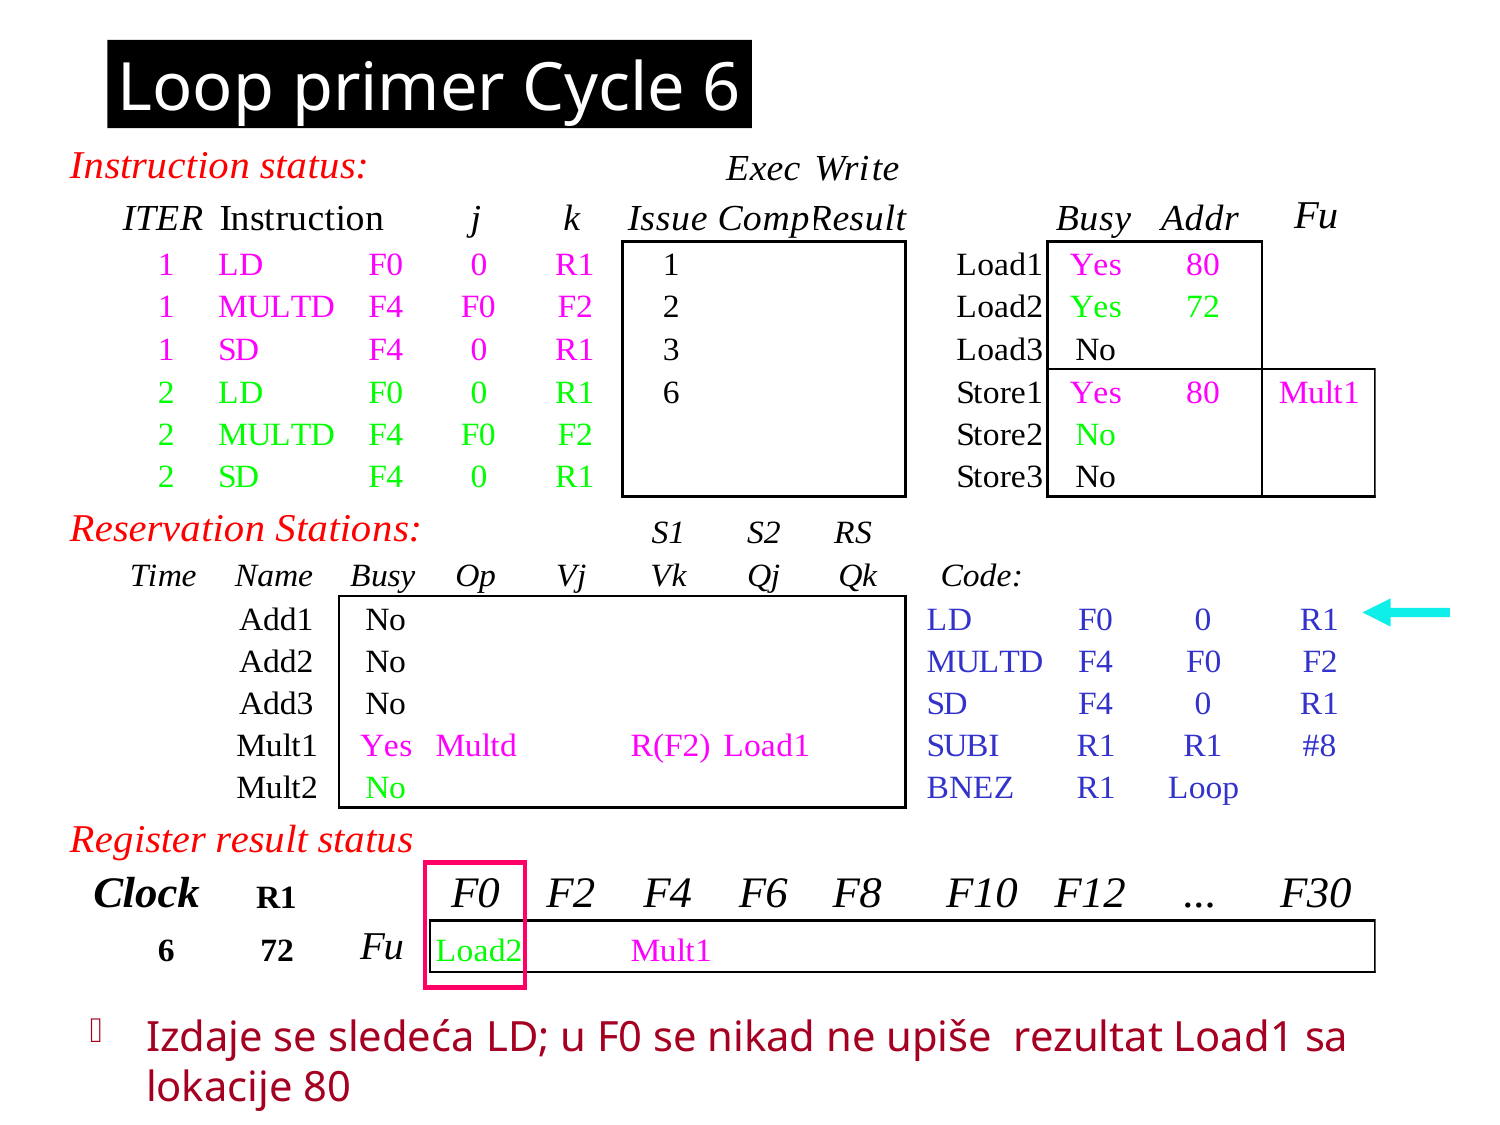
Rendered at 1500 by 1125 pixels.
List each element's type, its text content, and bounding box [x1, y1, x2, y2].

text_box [62, 139, 1378, 974]
text_box Izdaje se sledeća LD; u F0 se nikad ne upiše rezultat Load1 sa lokacije 80 [75, 1002, 1393, 1100]
text_box [425, 982, 525, 988]
text_box Loop primer Cycle 6 [107, 39, 752, 129]
